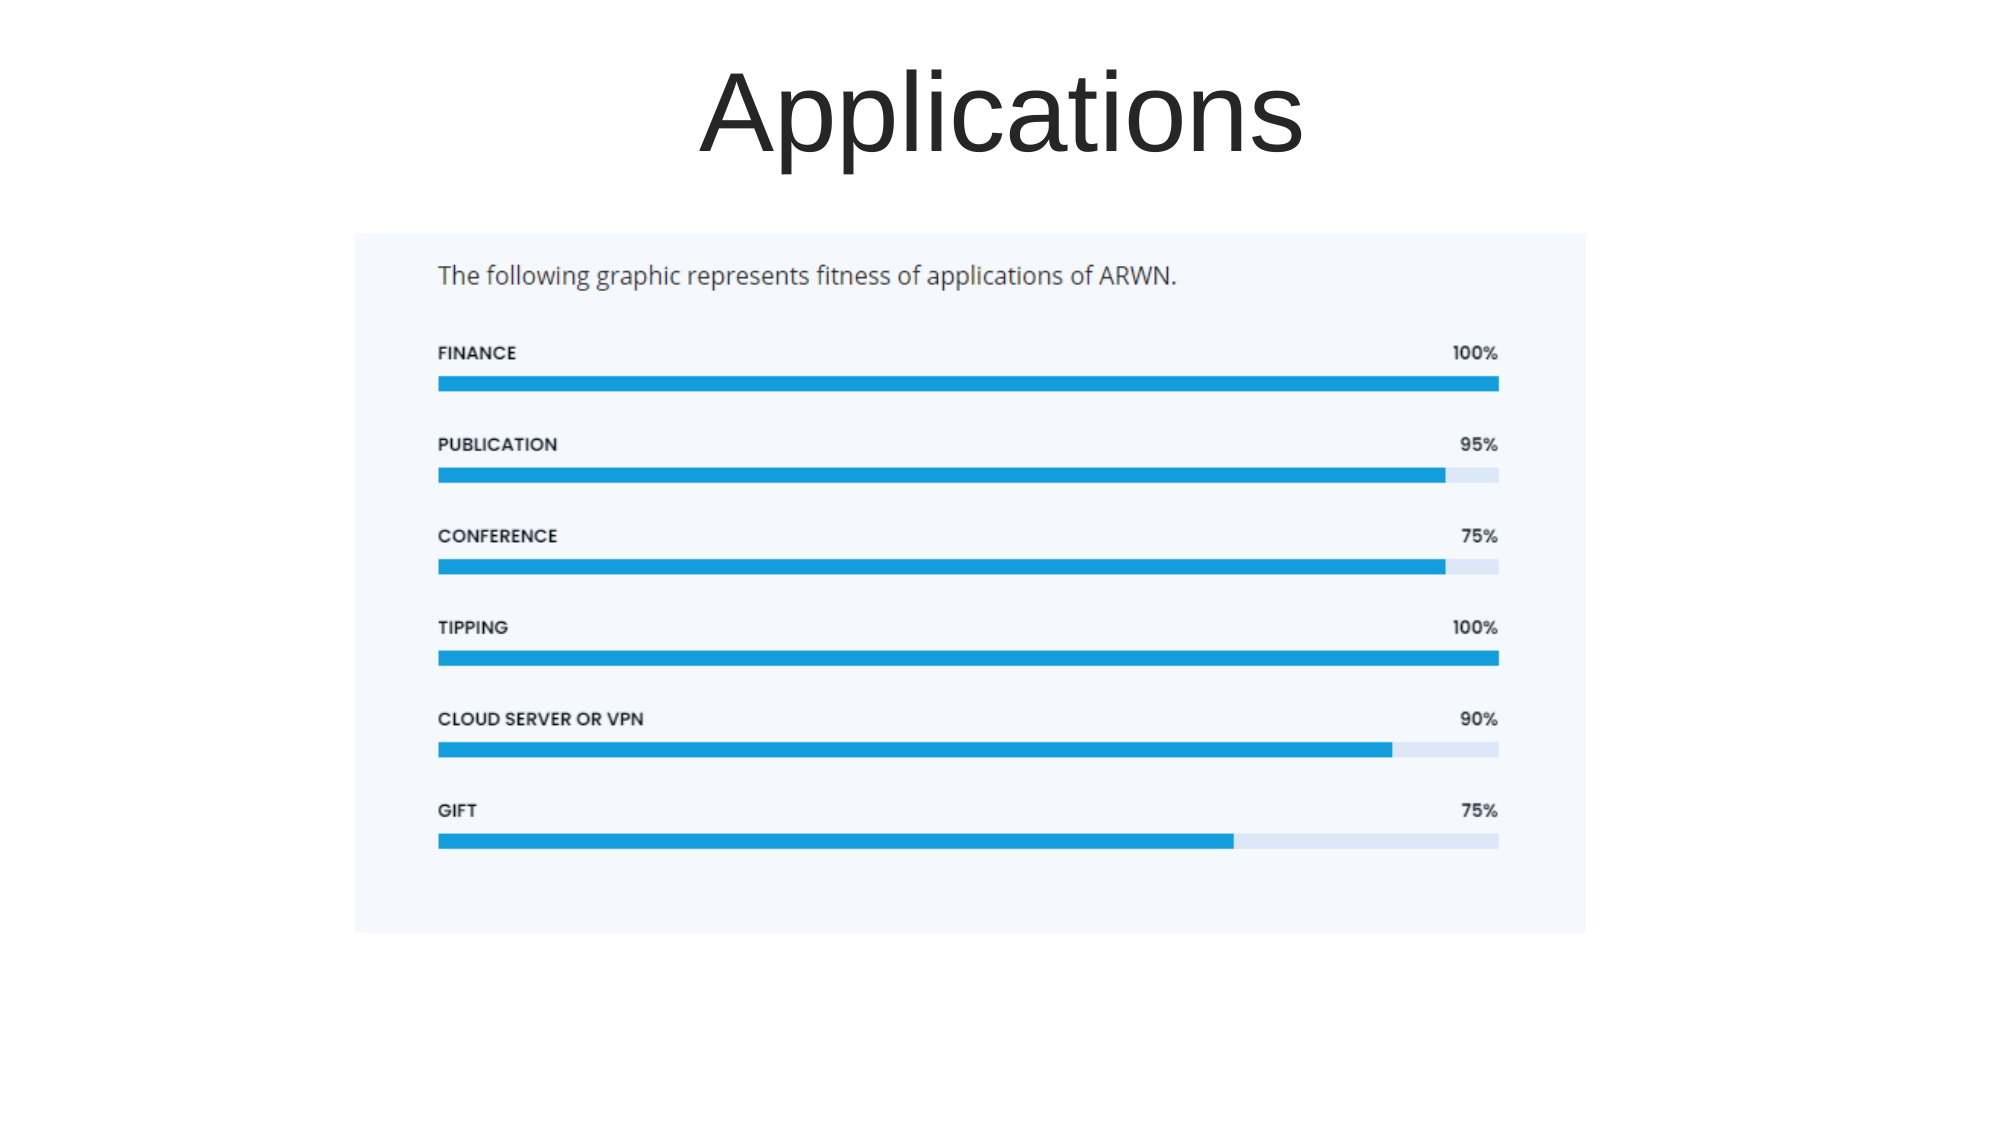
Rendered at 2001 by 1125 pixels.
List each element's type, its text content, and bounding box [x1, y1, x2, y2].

picture [355, 233, 1586, 933]
list Applications [53, 55, 1952, 175]
